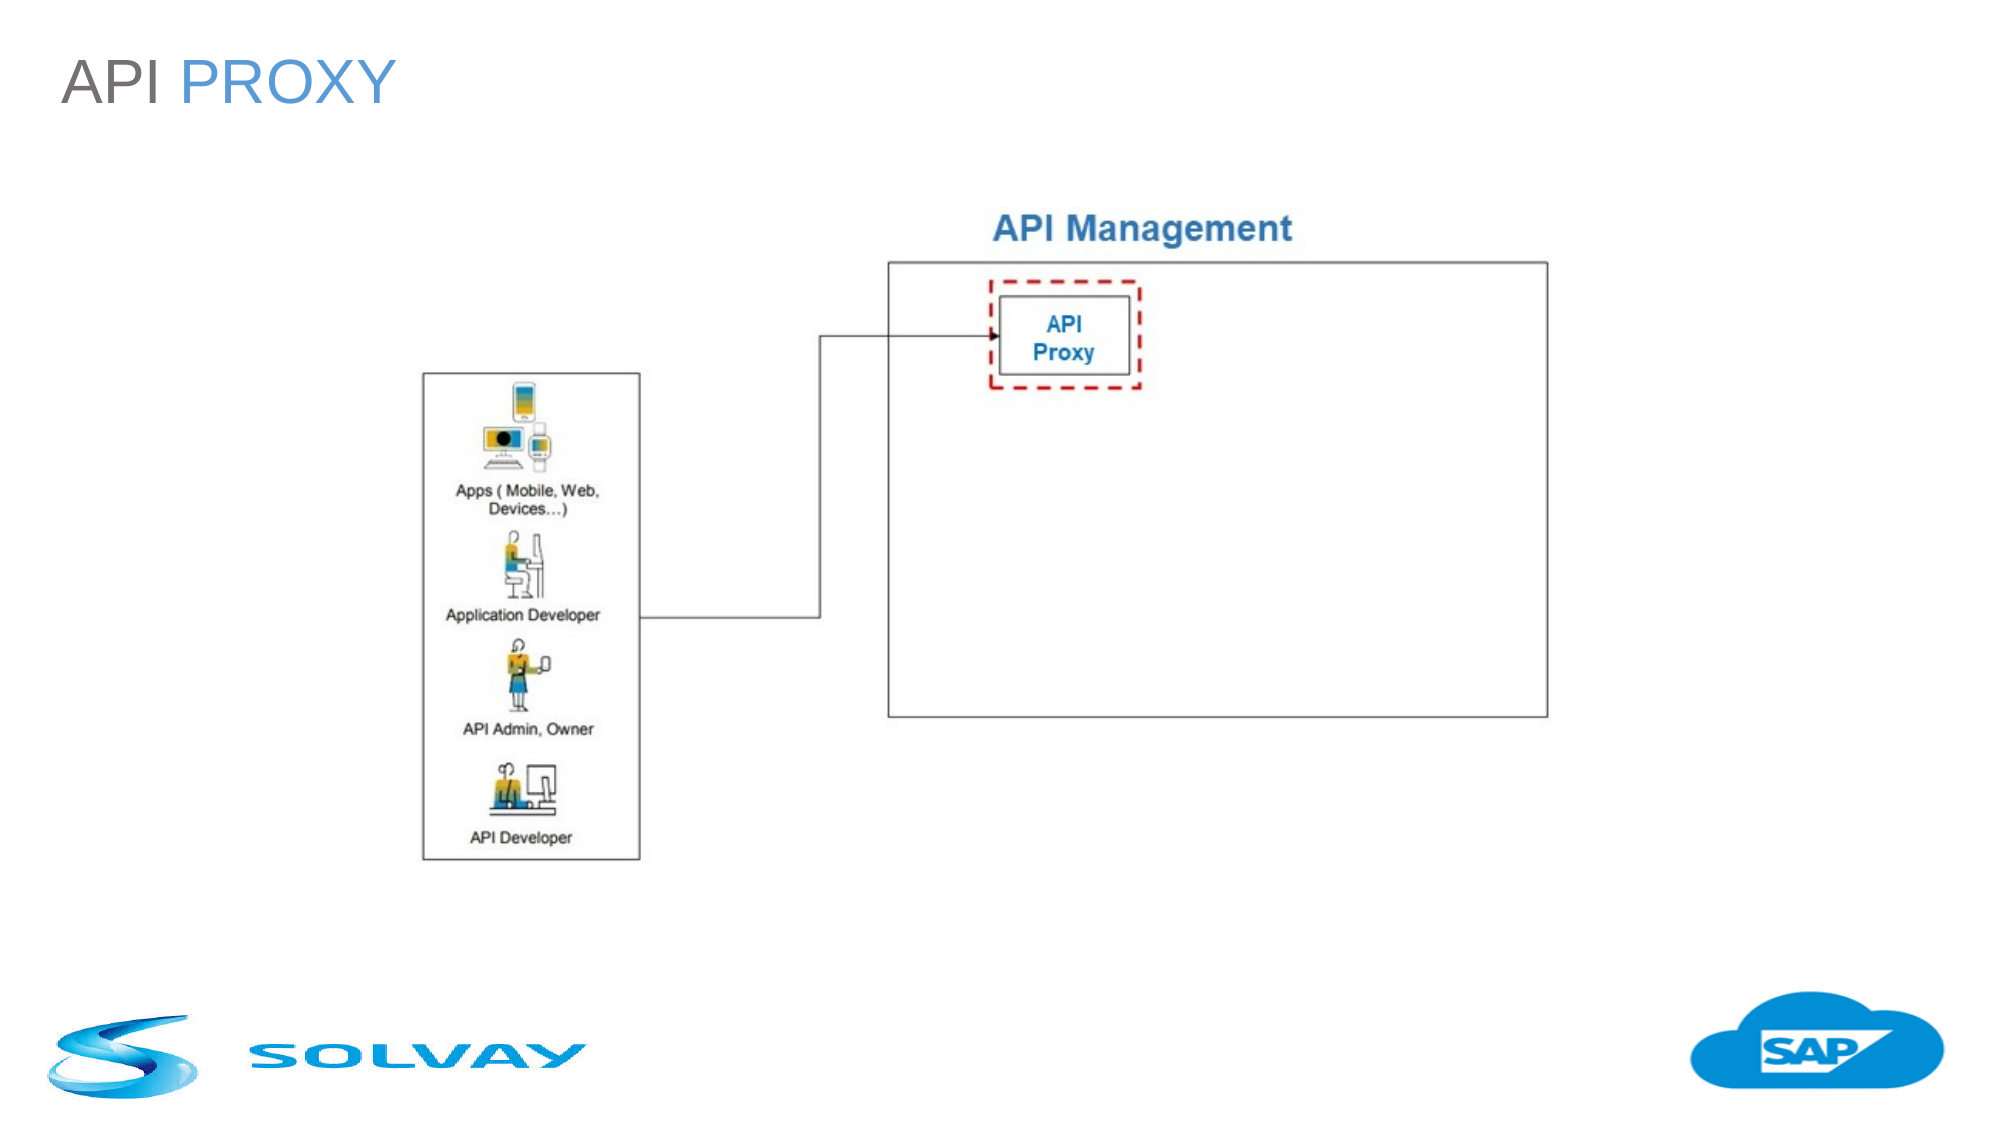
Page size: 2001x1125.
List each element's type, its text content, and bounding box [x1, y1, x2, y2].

picture [46, 1014, 589, 1100]
picture [1675, 957, 1954, 1125]
picture [402, 203, 1569, 892]
text_box API PROXY [46, 42, 1299, 154]
